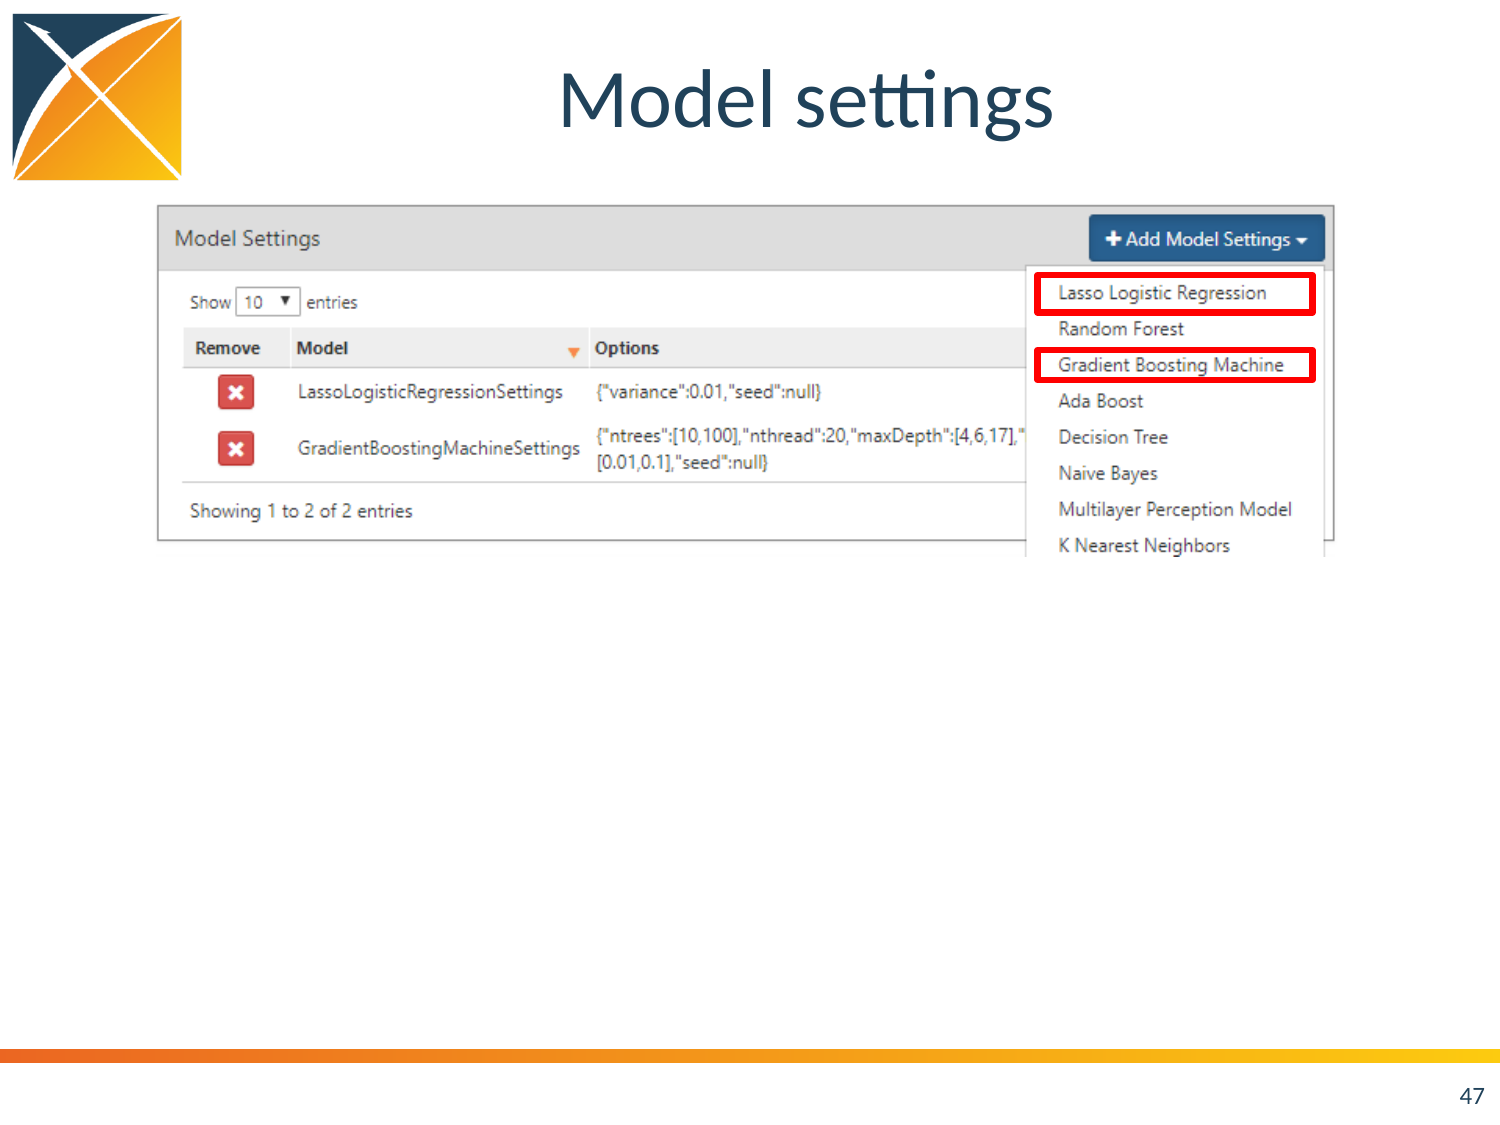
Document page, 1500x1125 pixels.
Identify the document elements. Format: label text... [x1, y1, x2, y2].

slide_number 47 [1149, 1065, 1500, 1125]
title Model settings [187, 24, 1425, 163]
picture [0, 0, 1352, 557]
